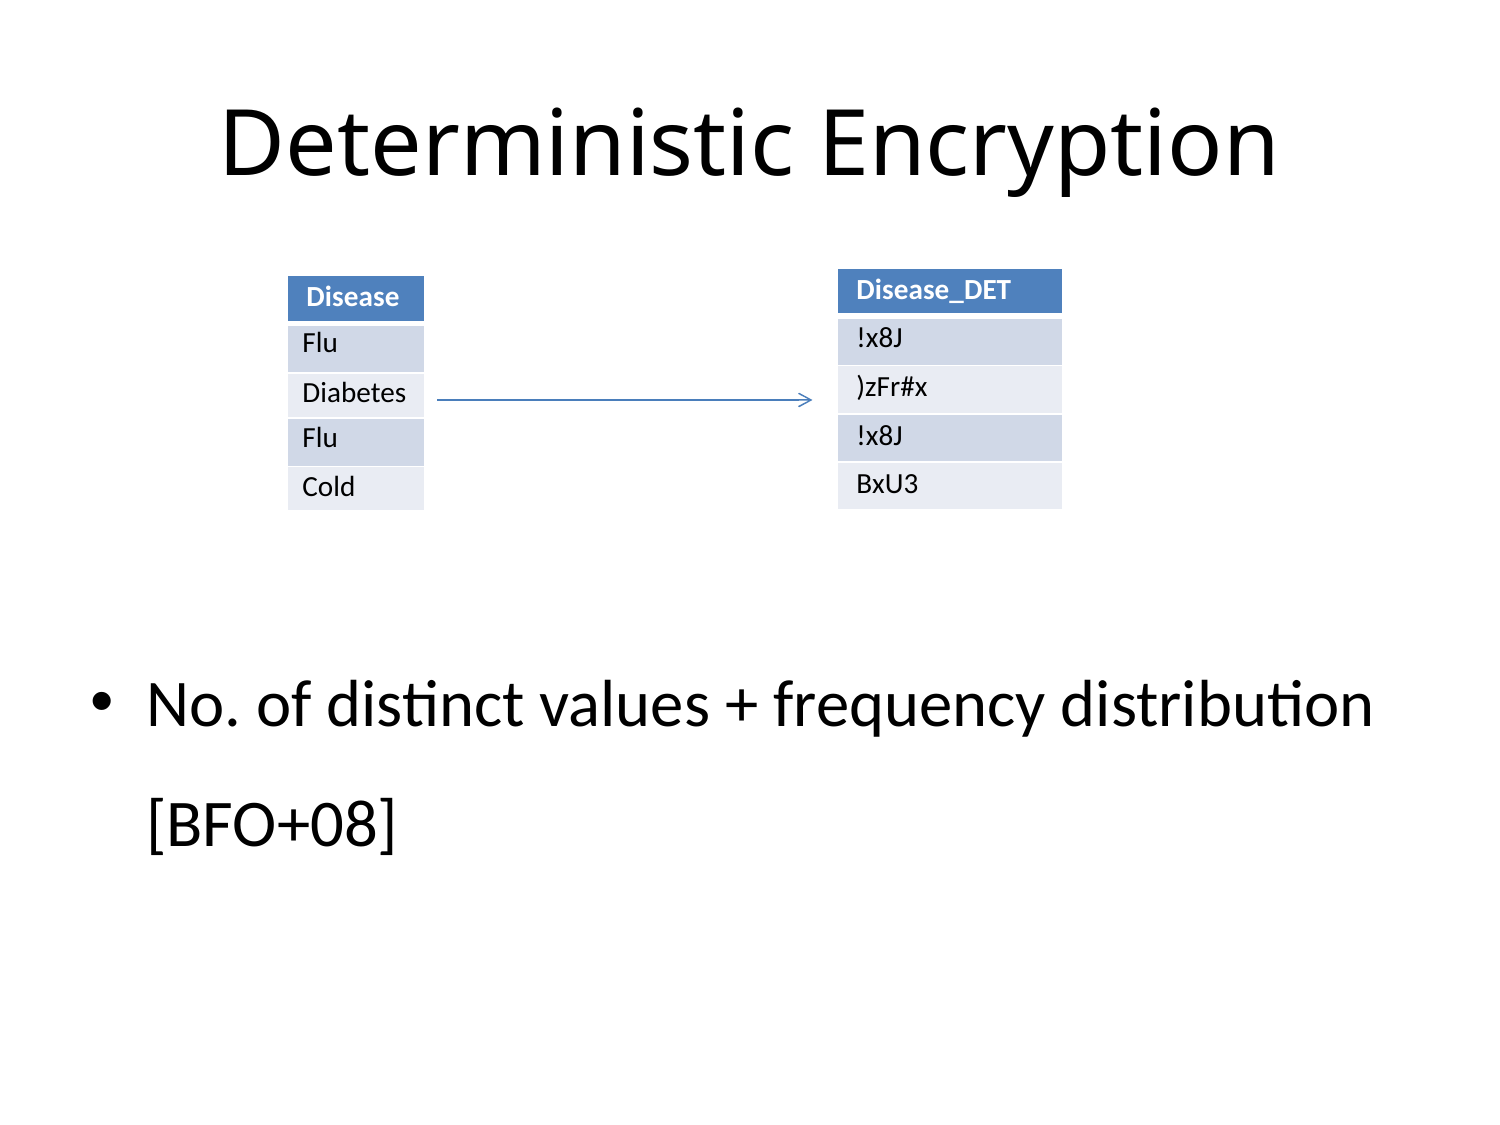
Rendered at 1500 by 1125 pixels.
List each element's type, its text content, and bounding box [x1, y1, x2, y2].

table_cell Flu [288, 419, 424, 466]
table_cell Diabetes [288, 374, 424, 417]
table_cell !x8J [838, 319, 1062, 365]
table_cell )zFr#x [838, 366, 1062, 413]
title Deterministic Encryption [75, 45, 1425, 233]
table_header Disease_DET [838, 269, 1062, 313]
table_cell BxU3 [838, 463, 1062, 509]
table_cell Flu [288, 326, 424, 372]
list No. of distinct values + frequency distribution [BFO+08] [75, 612, 1425, 1005]
table_cell Cold [288, 467, 424, 510]
table_cell !x8J [838, 415, 1062, 461]
table_header Disease [288, 276, 424, 321]
